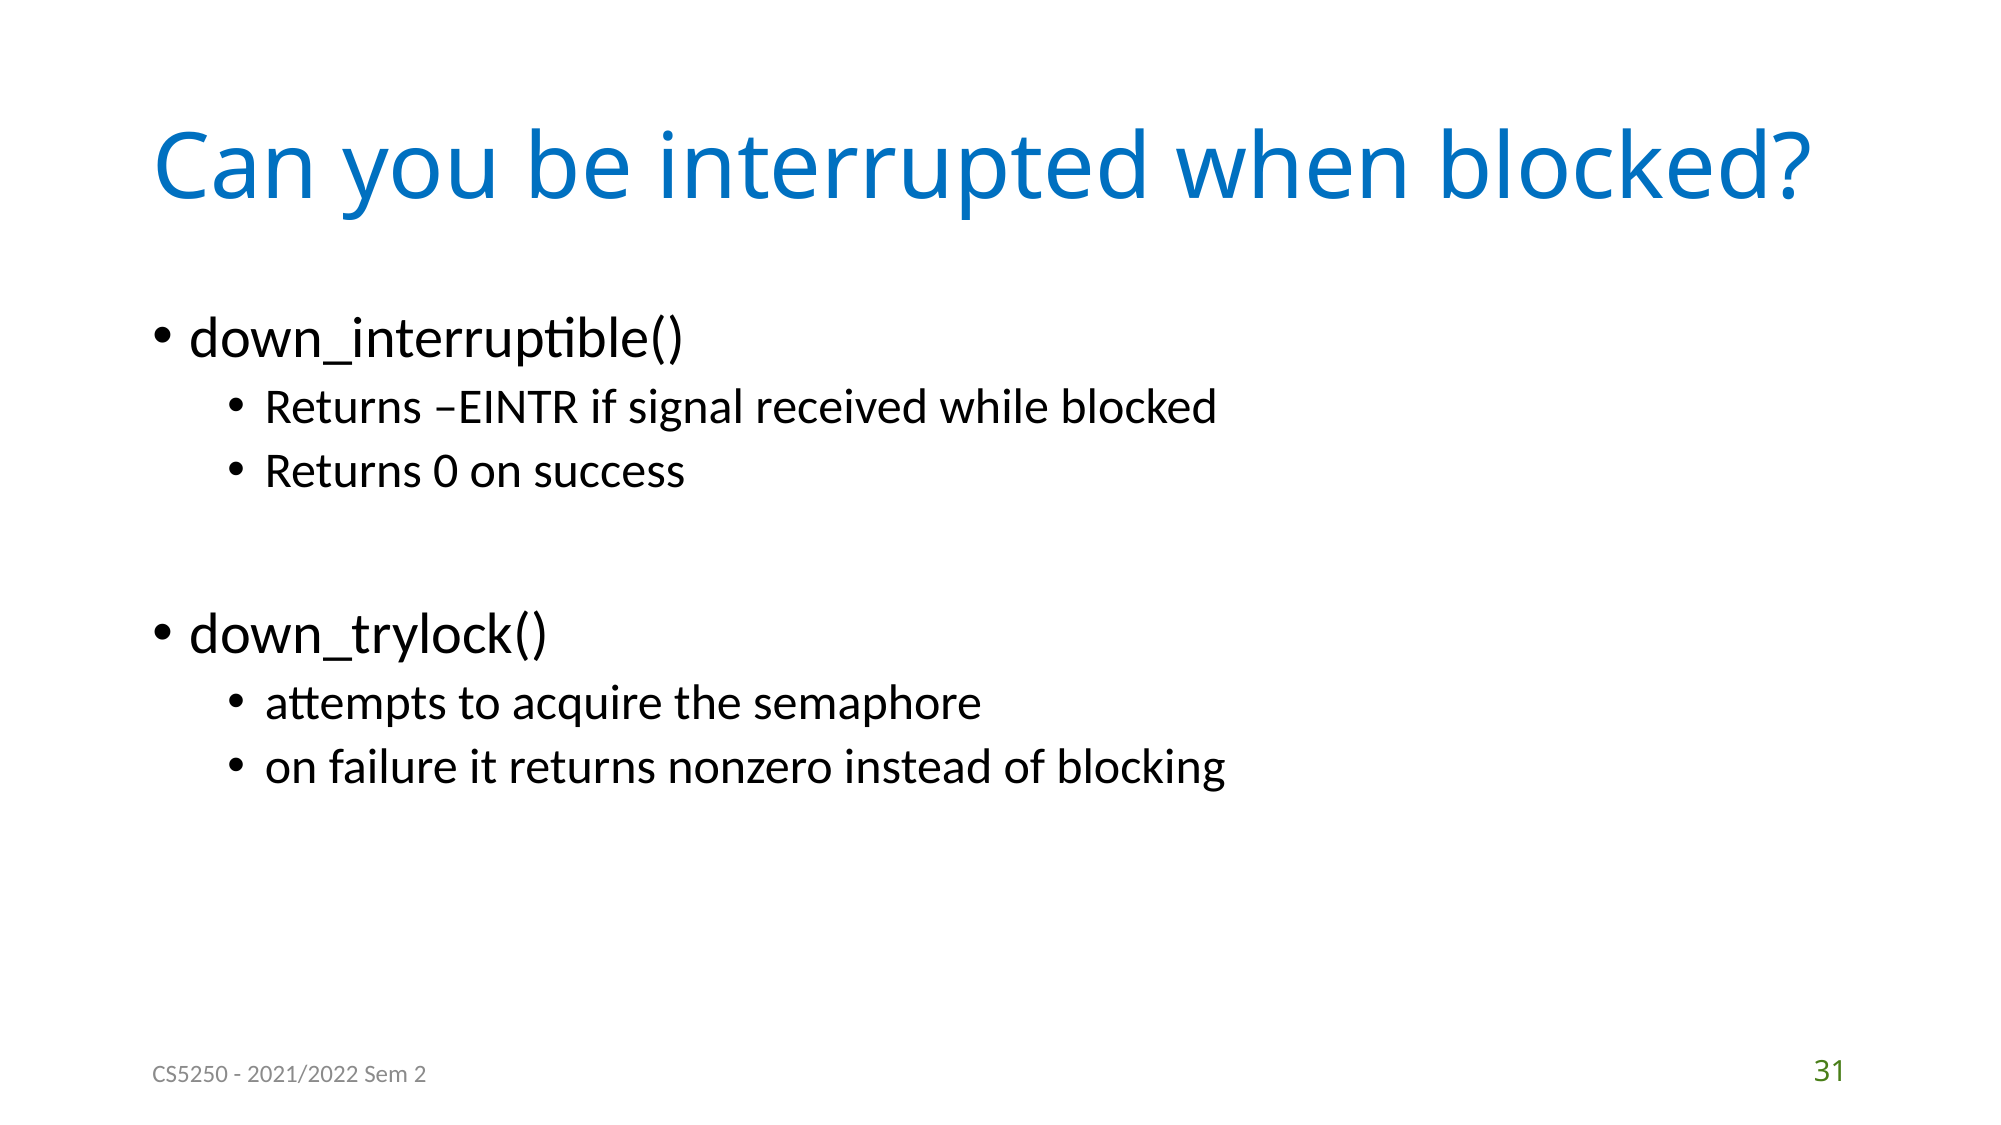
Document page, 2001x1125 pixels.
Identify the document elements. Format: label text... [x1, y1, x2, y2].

title Can you be interrupted when blocked? [137, 59, 1863, 278]
slide_number 31 [1412, 1042, 1863, 1103]
list down_interruptible() Returns –EINTR if signal received while blocked Returns 0 on success down_trylock() attempts to acquire the semaphore on failure it returns nonzero instead of blocking [137, 299, 1863, 1014]
slide_number CS5250 - 2021/2022 Sem 2 [137, 1042, 588, 1103]
